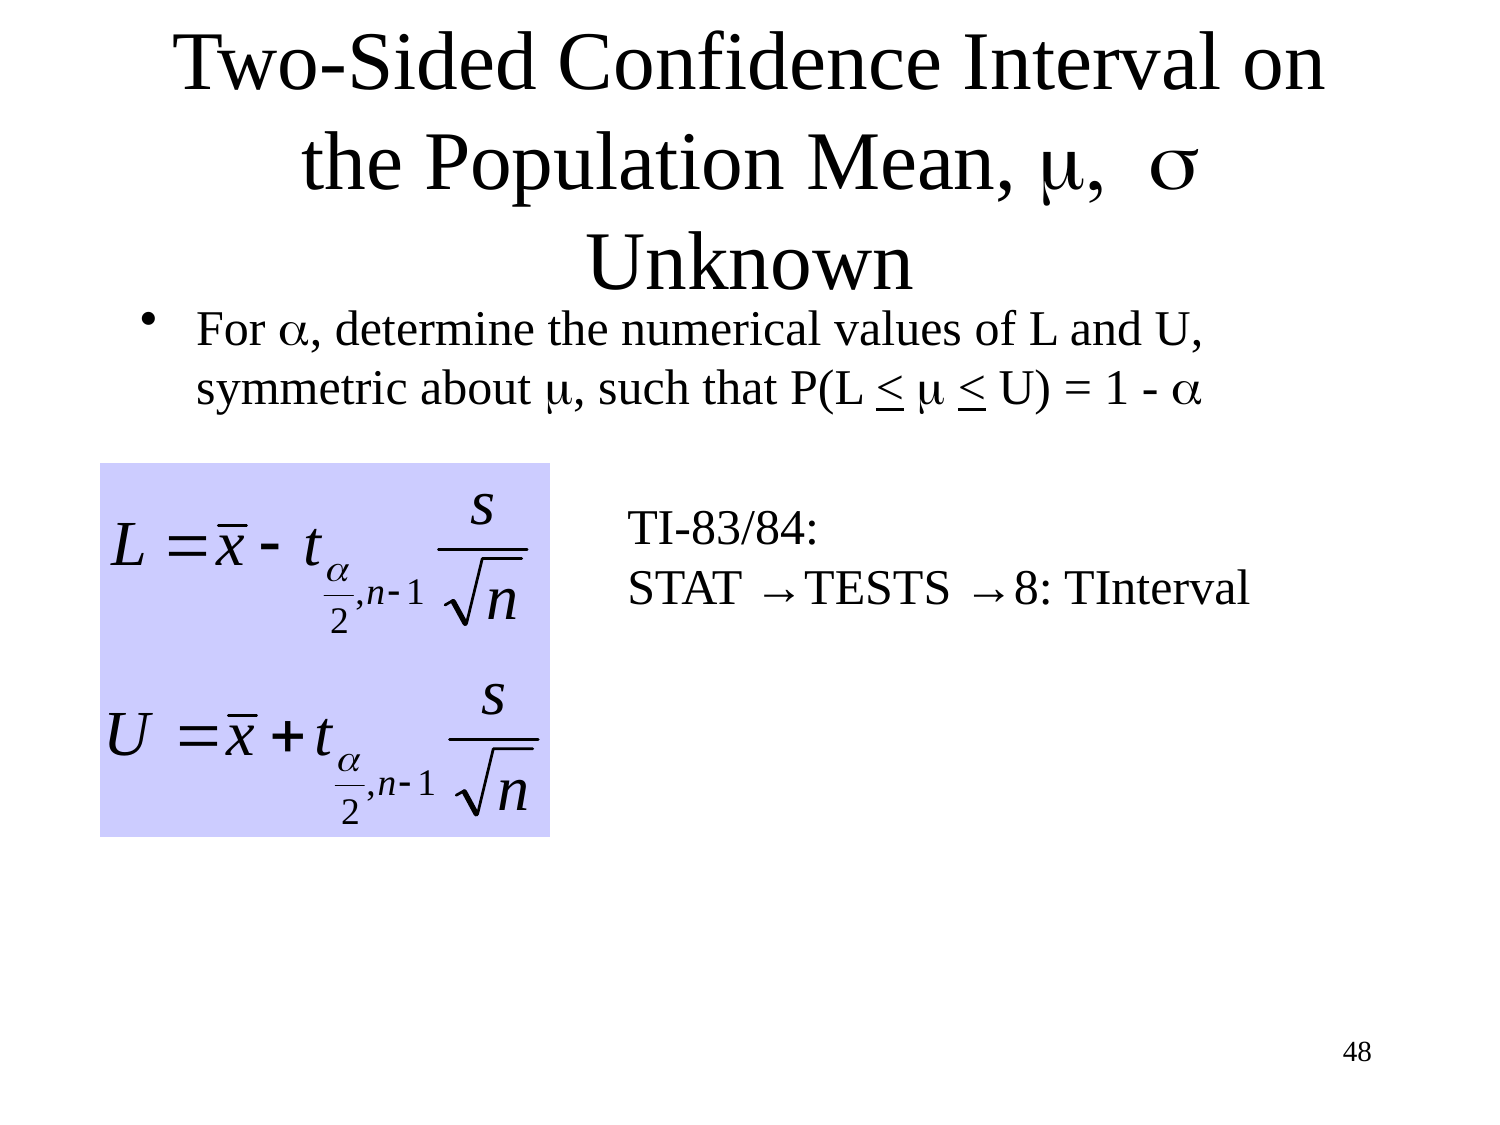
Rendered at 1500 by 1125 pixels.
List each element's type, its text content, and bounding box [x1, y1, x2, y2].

text_box TI-83/84: STAT →TESTS →8: TInterval [612, 486, 1388, 682]
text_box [99, 462, 551, 838]
slide_number 48 [1074, 1024, 1388, 1101]
list For a, determine the numerical values of L and U, symmetric about m, such that P(L < m < U) = 1 - a [124, 287, 1326, 701]
title Two-Sided Confidence Interval on the Population Mean, m, s Unknown [112, 62, 1388, 251]
